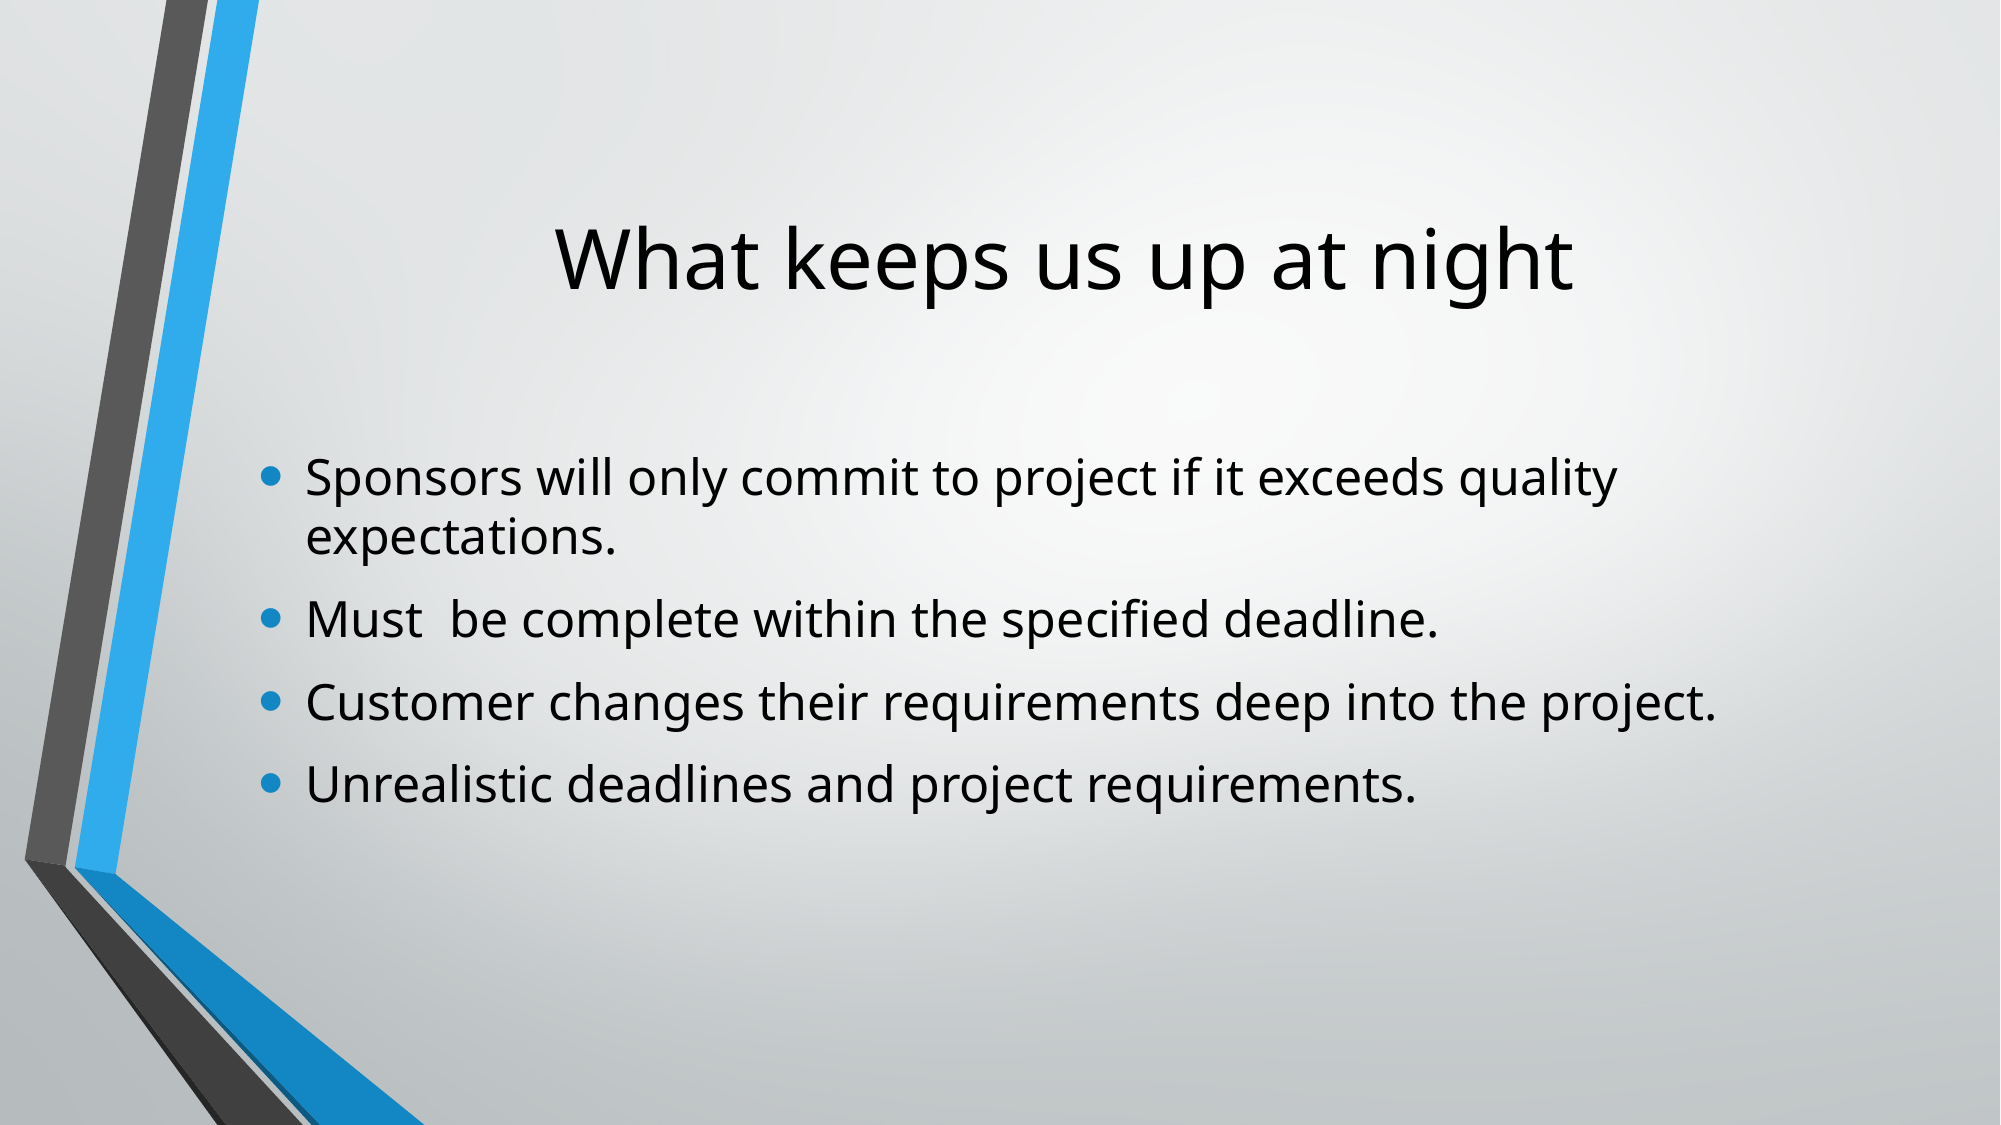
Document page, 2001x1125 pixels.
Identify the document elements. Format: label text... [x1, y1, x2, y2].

list Sponsors will only commit to project if it exceeds quality expectations. Must be complete within the specified deadline. Customer changes their requirements deep into the project. Unrealistic deadlines and project requirements. [243, 437, 1887, 950]
title What keeps us up at night [243, 112, 1887, 400]
